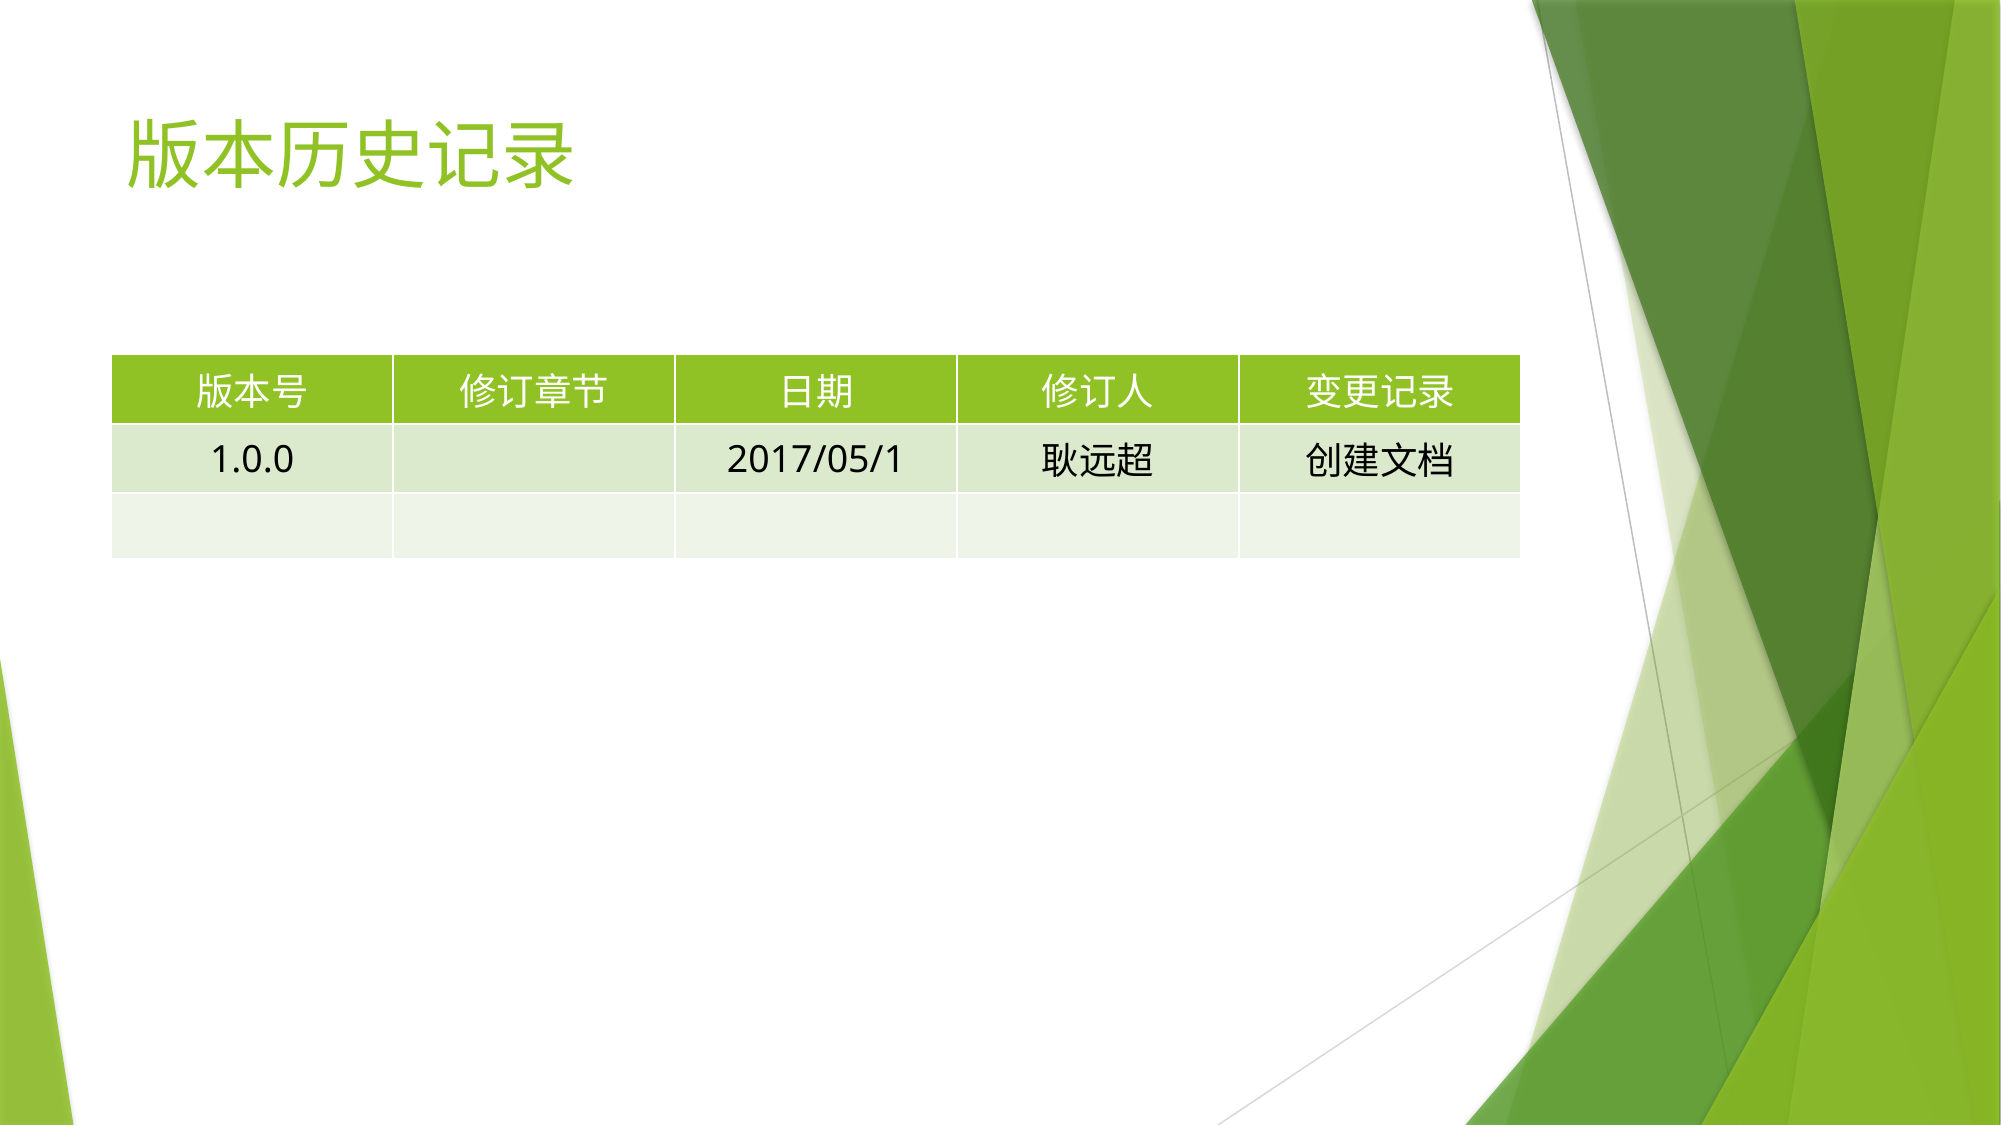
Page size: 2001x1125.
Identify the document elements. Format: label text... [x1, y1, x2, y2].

table_cell 2017/05/1 [676, 425, 956, 492]
table_header 版本号 [112, 355, 392, 423]
table_cell [1240, 494, 1520, 558]
table_header 修订人 [958, 355, 1238, 423]
table_cell [112, 494, 392, 558]
table_cell 耿远超 [958, 425, 1238, 492]
table_cell [394, 425, 674, 492]
table_cell 创建文档 [1240, 425, 1520, 492]
table_cell [958, 494, 1238, 558]
table_cell [676, 494, 956, 558]
table_cell [394, 494, 674, 558]
table_cell 1.0.0 [112, 425, 392, 492]
table_header 日期 [676, 355, 956, 423]
table_header 修订章节 [394, 355, 674, 423]
table_header 变更记录 [1240, 355, 1520, 423]
title 版本历史记录 [111, 99, 1522, 317]
